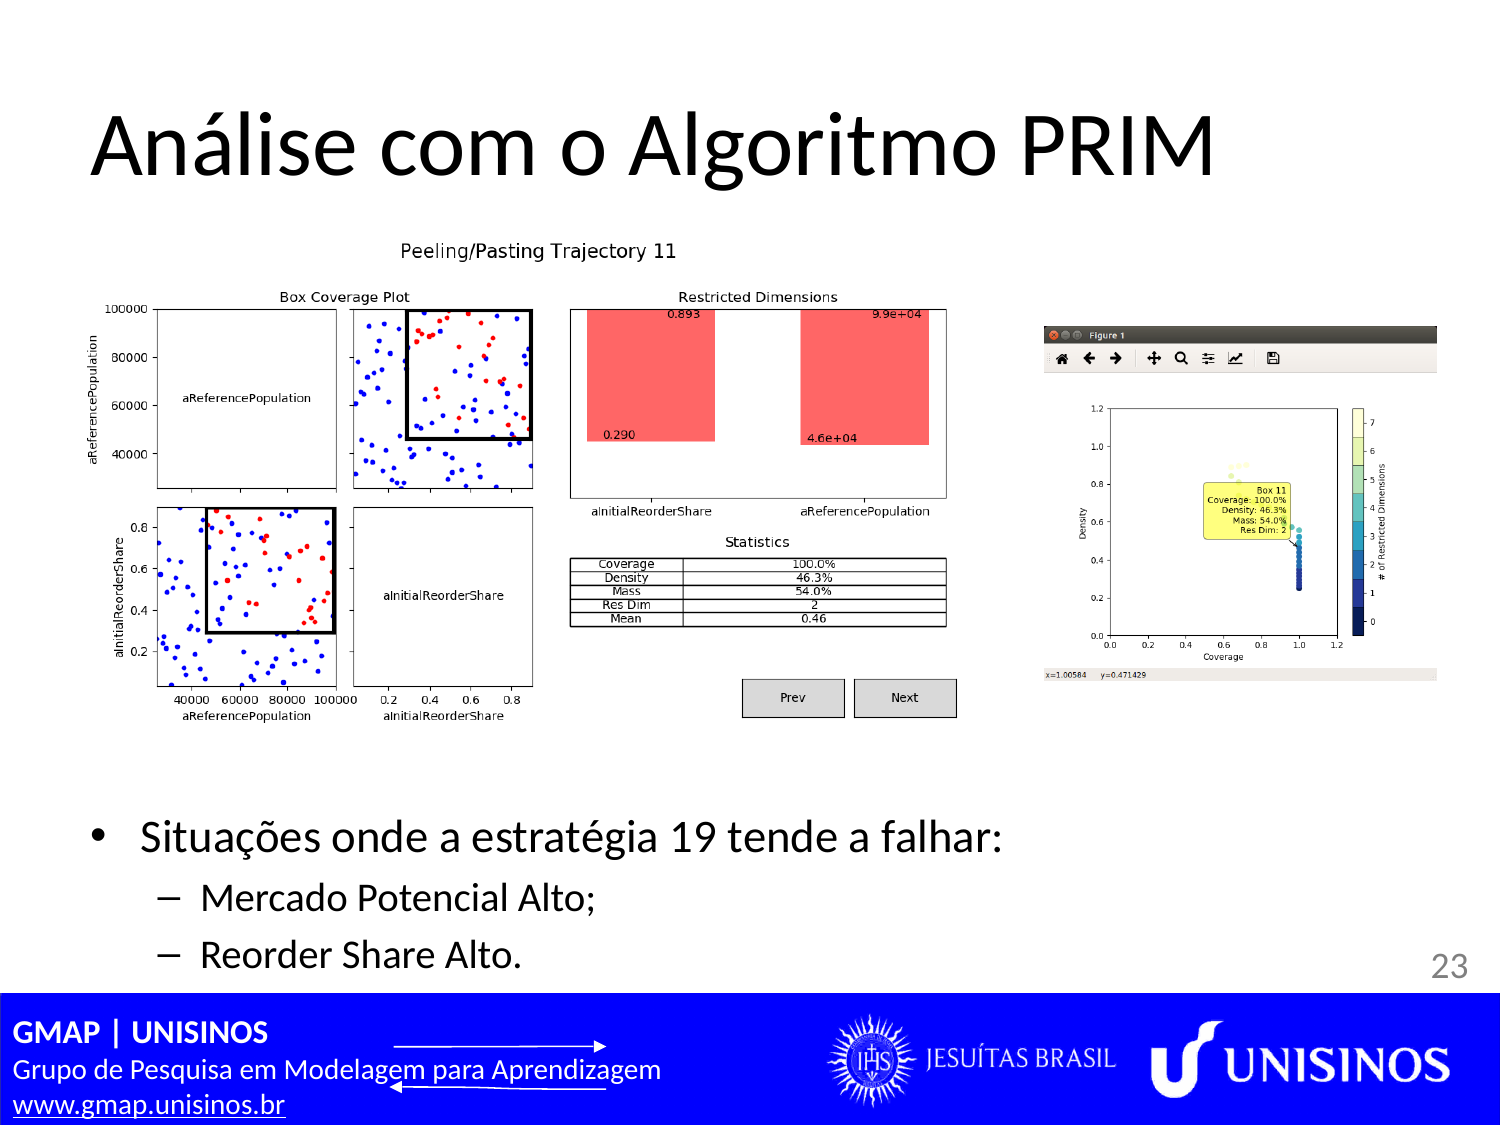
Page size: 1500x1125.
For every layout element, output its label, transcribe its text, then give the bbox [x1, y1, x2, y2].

picture [0, 993, 1500, 1125]
picture [29, 232, 1438, 742]
title Análise com o Algoritmo PRIM [75, 45, 1425, 233]
list Situações onde a estratégia 19 tende a falhar: Mercado Potencial Alto; Reorder Share Alto. [75, 798, 1425, 987]
